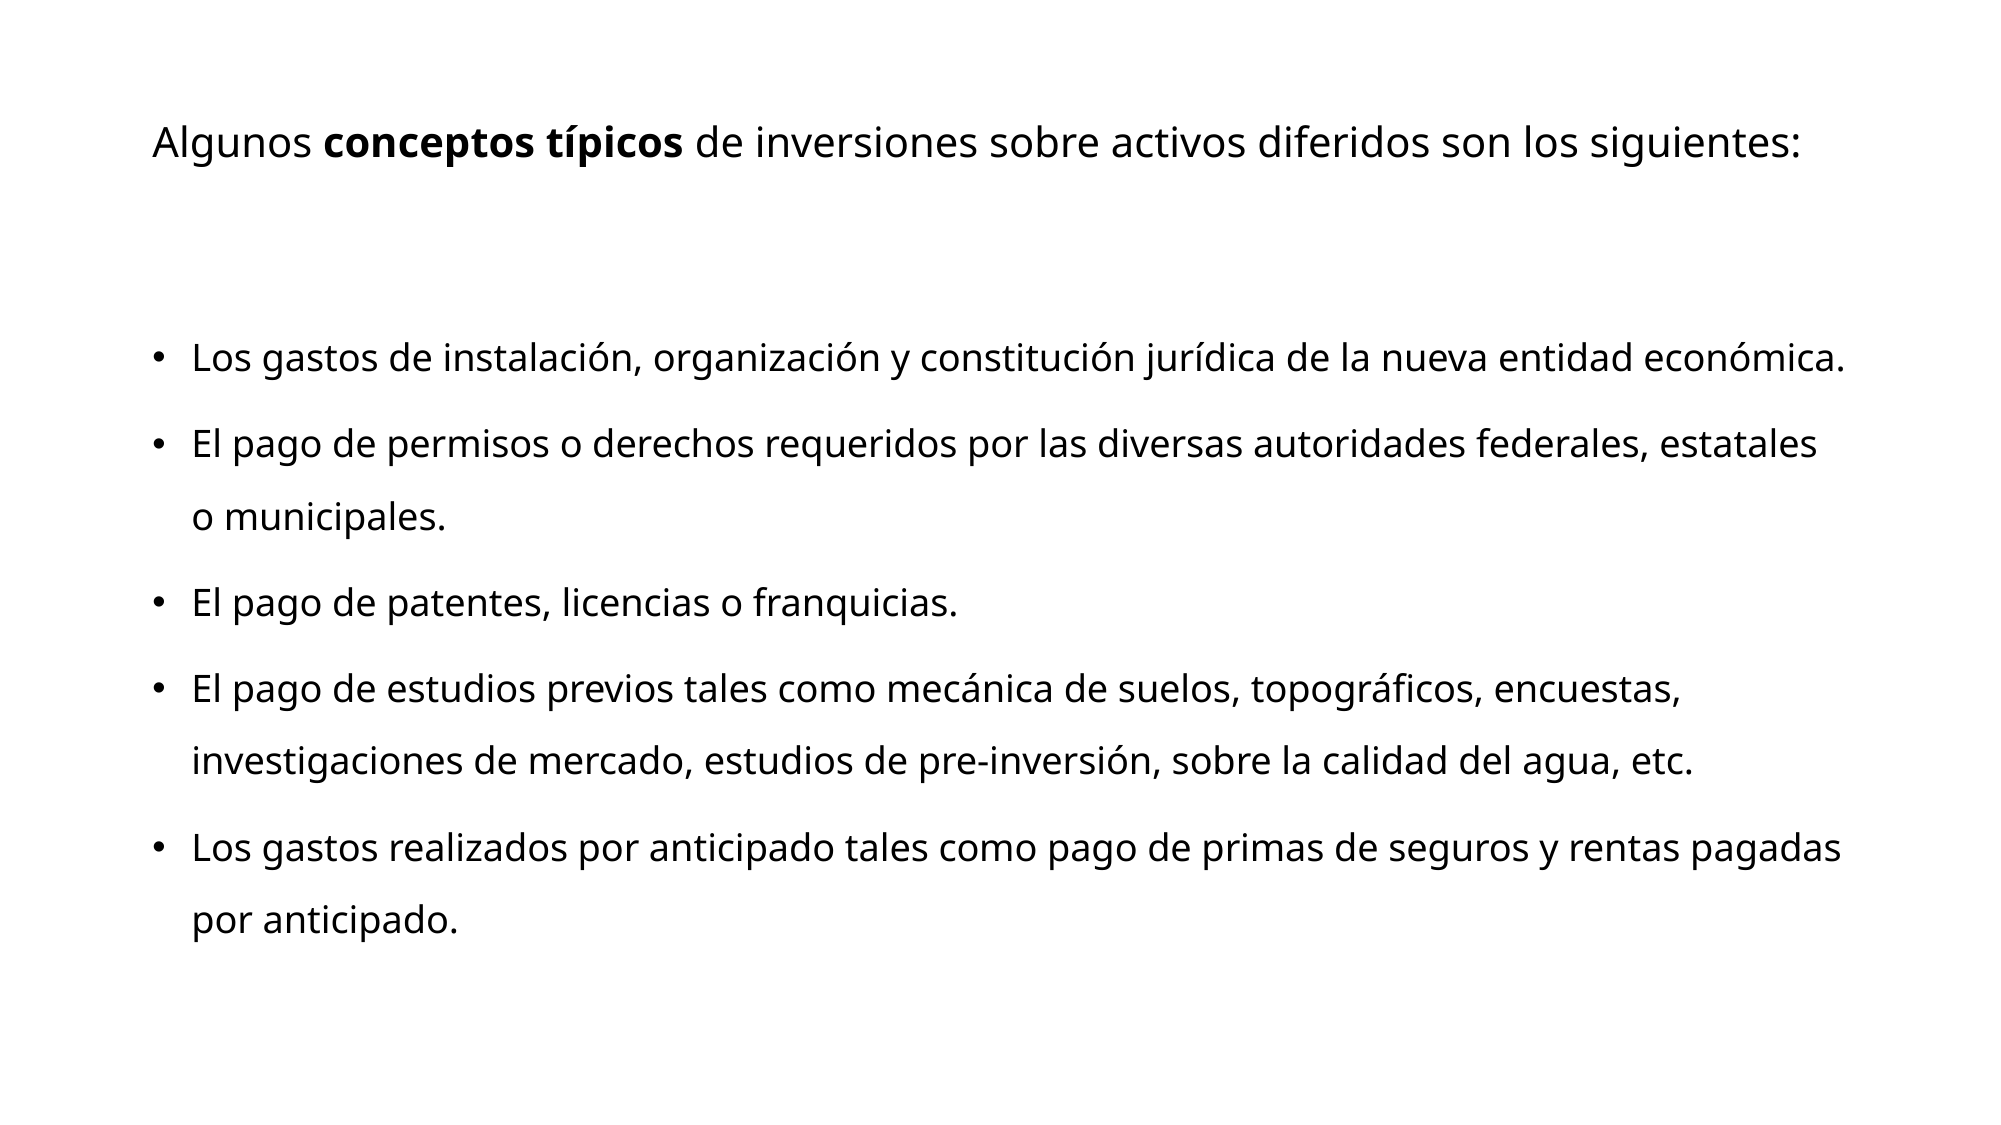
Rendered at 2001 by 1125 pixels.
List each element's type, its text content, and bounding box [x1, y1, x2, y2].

title Algunos conceptos típicos de inversiones sobre activos diferidos son los siguientes: [137, 59, 1863, 278]
list Los gastos de instalación, organización y constitución jurídica de la nueva entidad económica. El pago de permisos o derechos requeridos por las diversas autoridades federales, estatales o municipales. El pago de patentes, licencias o franquicias. El pago de estudios previos tales como mecánica de suelos, topográficos, encuestas, investigaciones de mercado, estudios de pre-inversión, sobre la calidad del agua, etc. Los gastos realizados por anticipado tales como pago de primas de seguros y rentas pagadas por anticipado. [137, 299, 1863, 1014]
